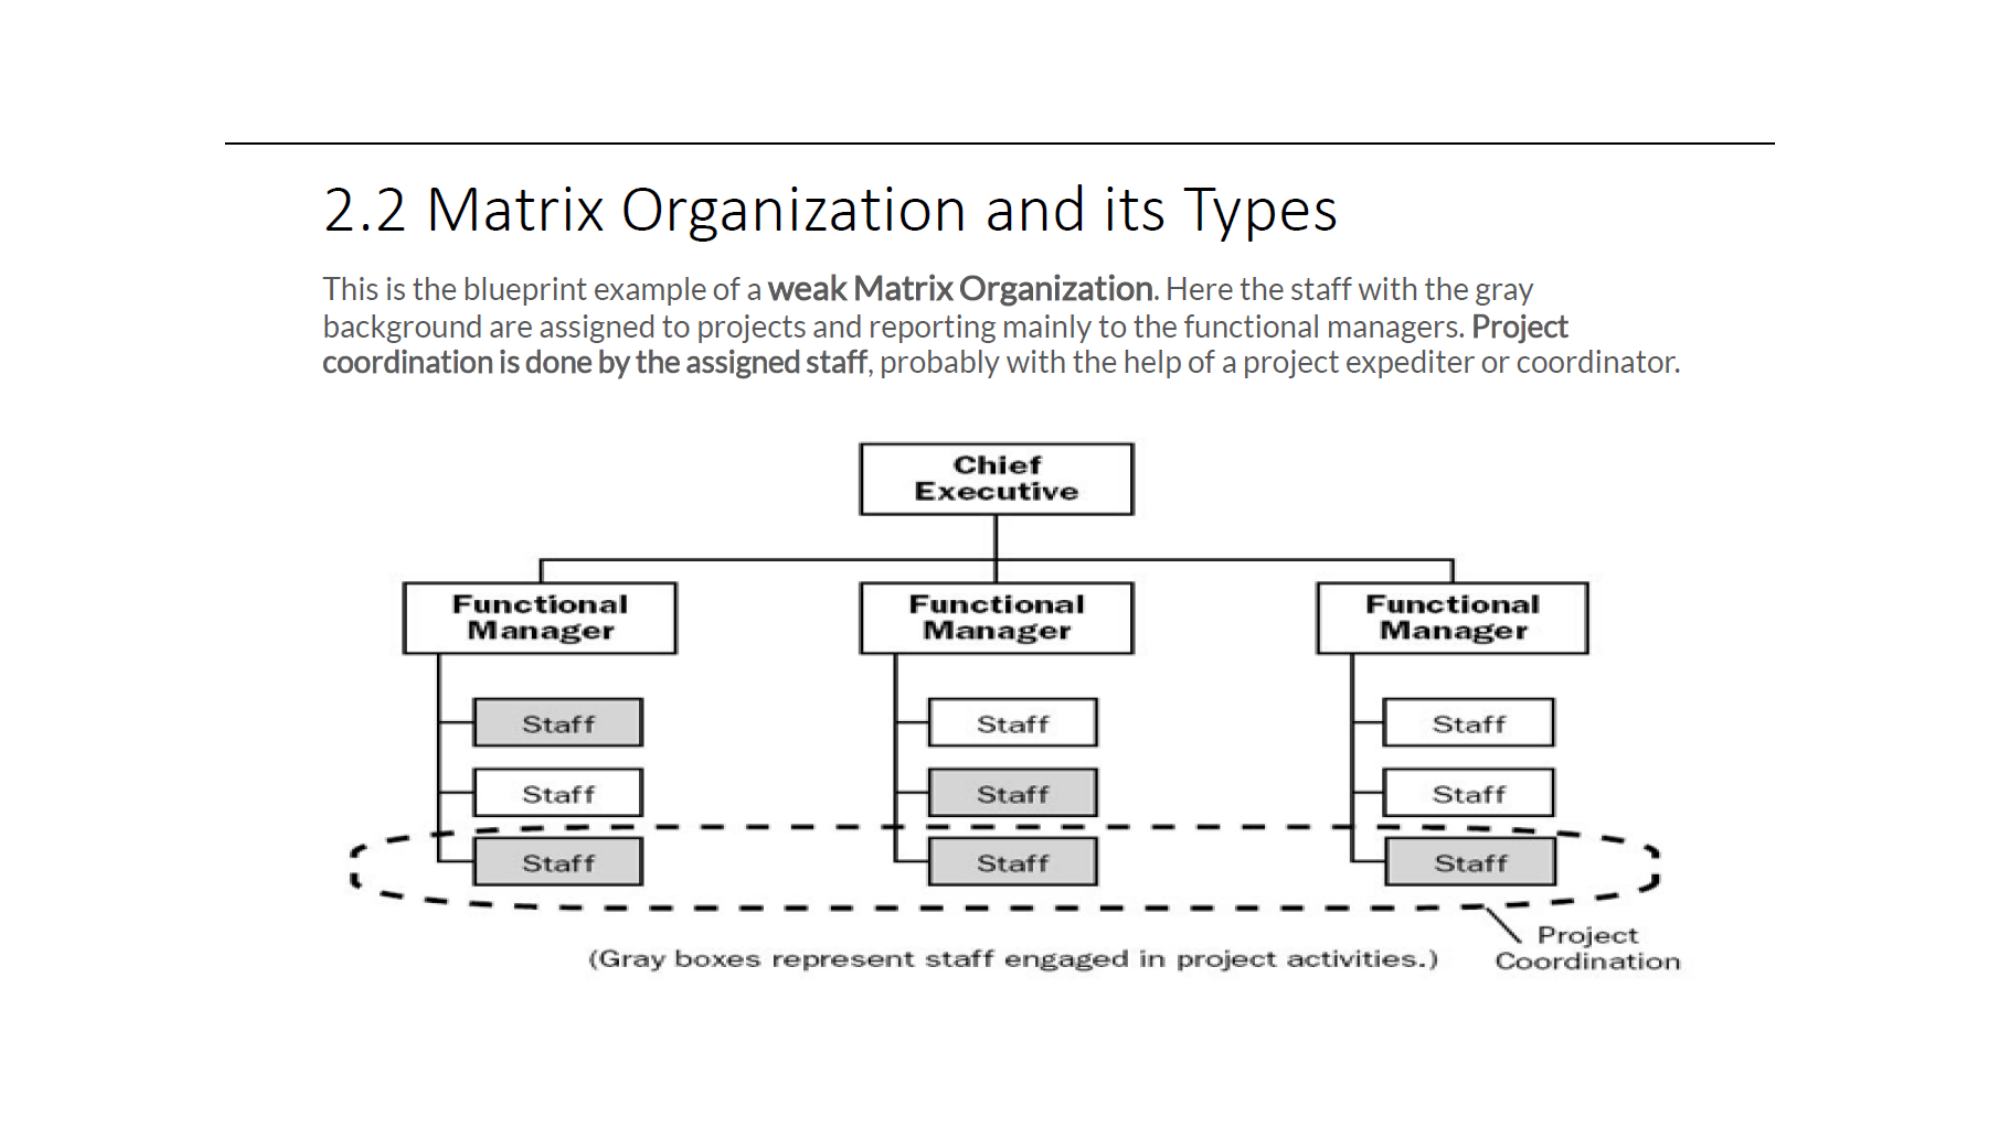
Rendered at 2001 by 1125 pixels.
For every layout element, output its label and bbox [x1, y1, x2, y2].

list [224, 104, 1775, 1020]
